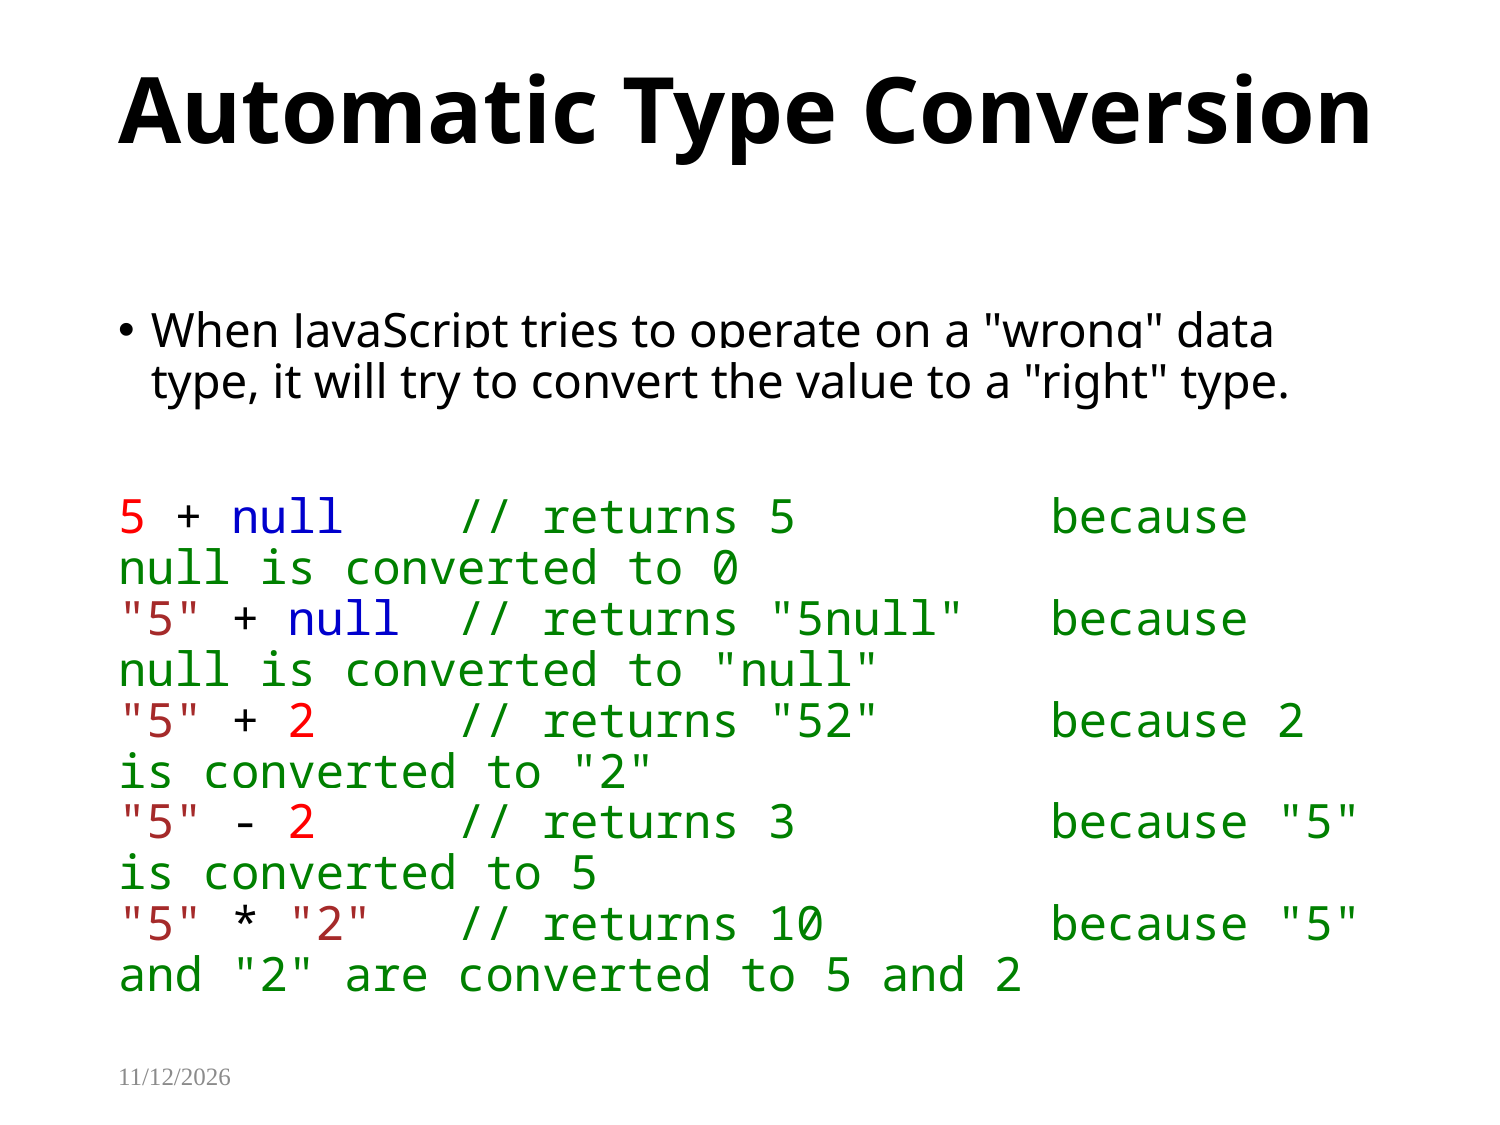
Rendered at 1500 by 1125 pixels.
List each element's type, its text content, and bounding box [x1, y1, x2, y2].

list When JavaScript tries to operate on a "wrong" data type, it will try to convert the value to a "right" type. 5 + null // returns 5 because null is converted to 0 "5" + null // returns "5null" because null is converted to "null" "5" + 2 // returns "52" because 2 is converted to "2" "5" - 2 // returns 3 because "5" is converted to 5 "5" * "2" // returns 10 because "5" and "2" are converted to 5 and 2 [103, 299, 1397, 1014]
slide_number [103, 1042, 441, 1103]
title Automatic Type Conversion [103, 59, 1397, 278]
